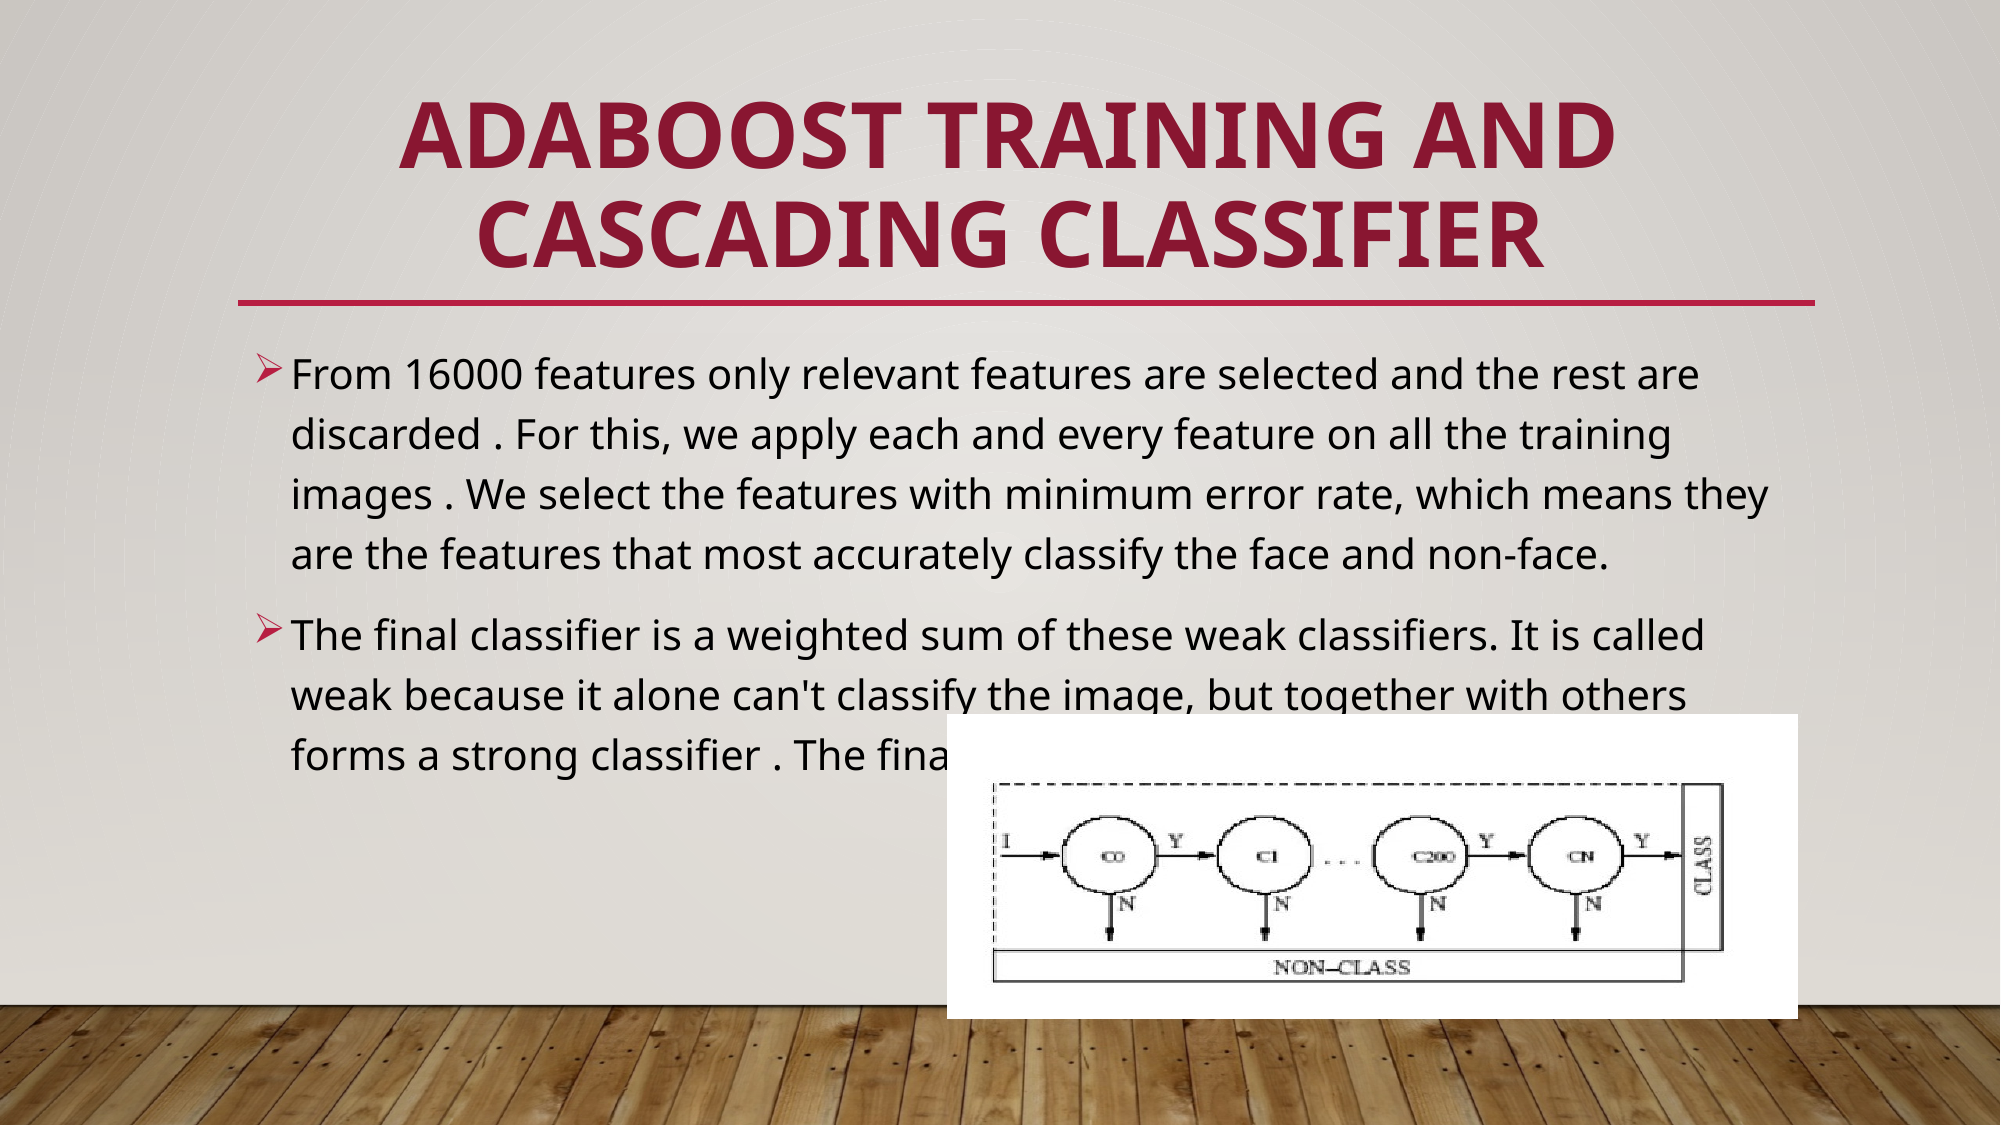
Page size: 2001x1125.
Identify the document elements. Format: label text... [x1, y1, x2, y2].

title ADABOOST TRAINING AND CASCADING CLASSIFIER [222, 81, 1798, 255]
picture [0, 713, 2000, 1125]
list From 16000 features only relevant features are selected and the rest are discarded . For this, we apply each and every feature on all the training images . We select the features with minimum error rate, which means they are the features that most accurately classify the face and non-face. The final classifier is a weighted sum of these weak classifiers. It is called weak because it alone can't classify the image, but together with others forms a strong classifier . The final setup has around 6000 features. [238, 330, 1814, 897]
